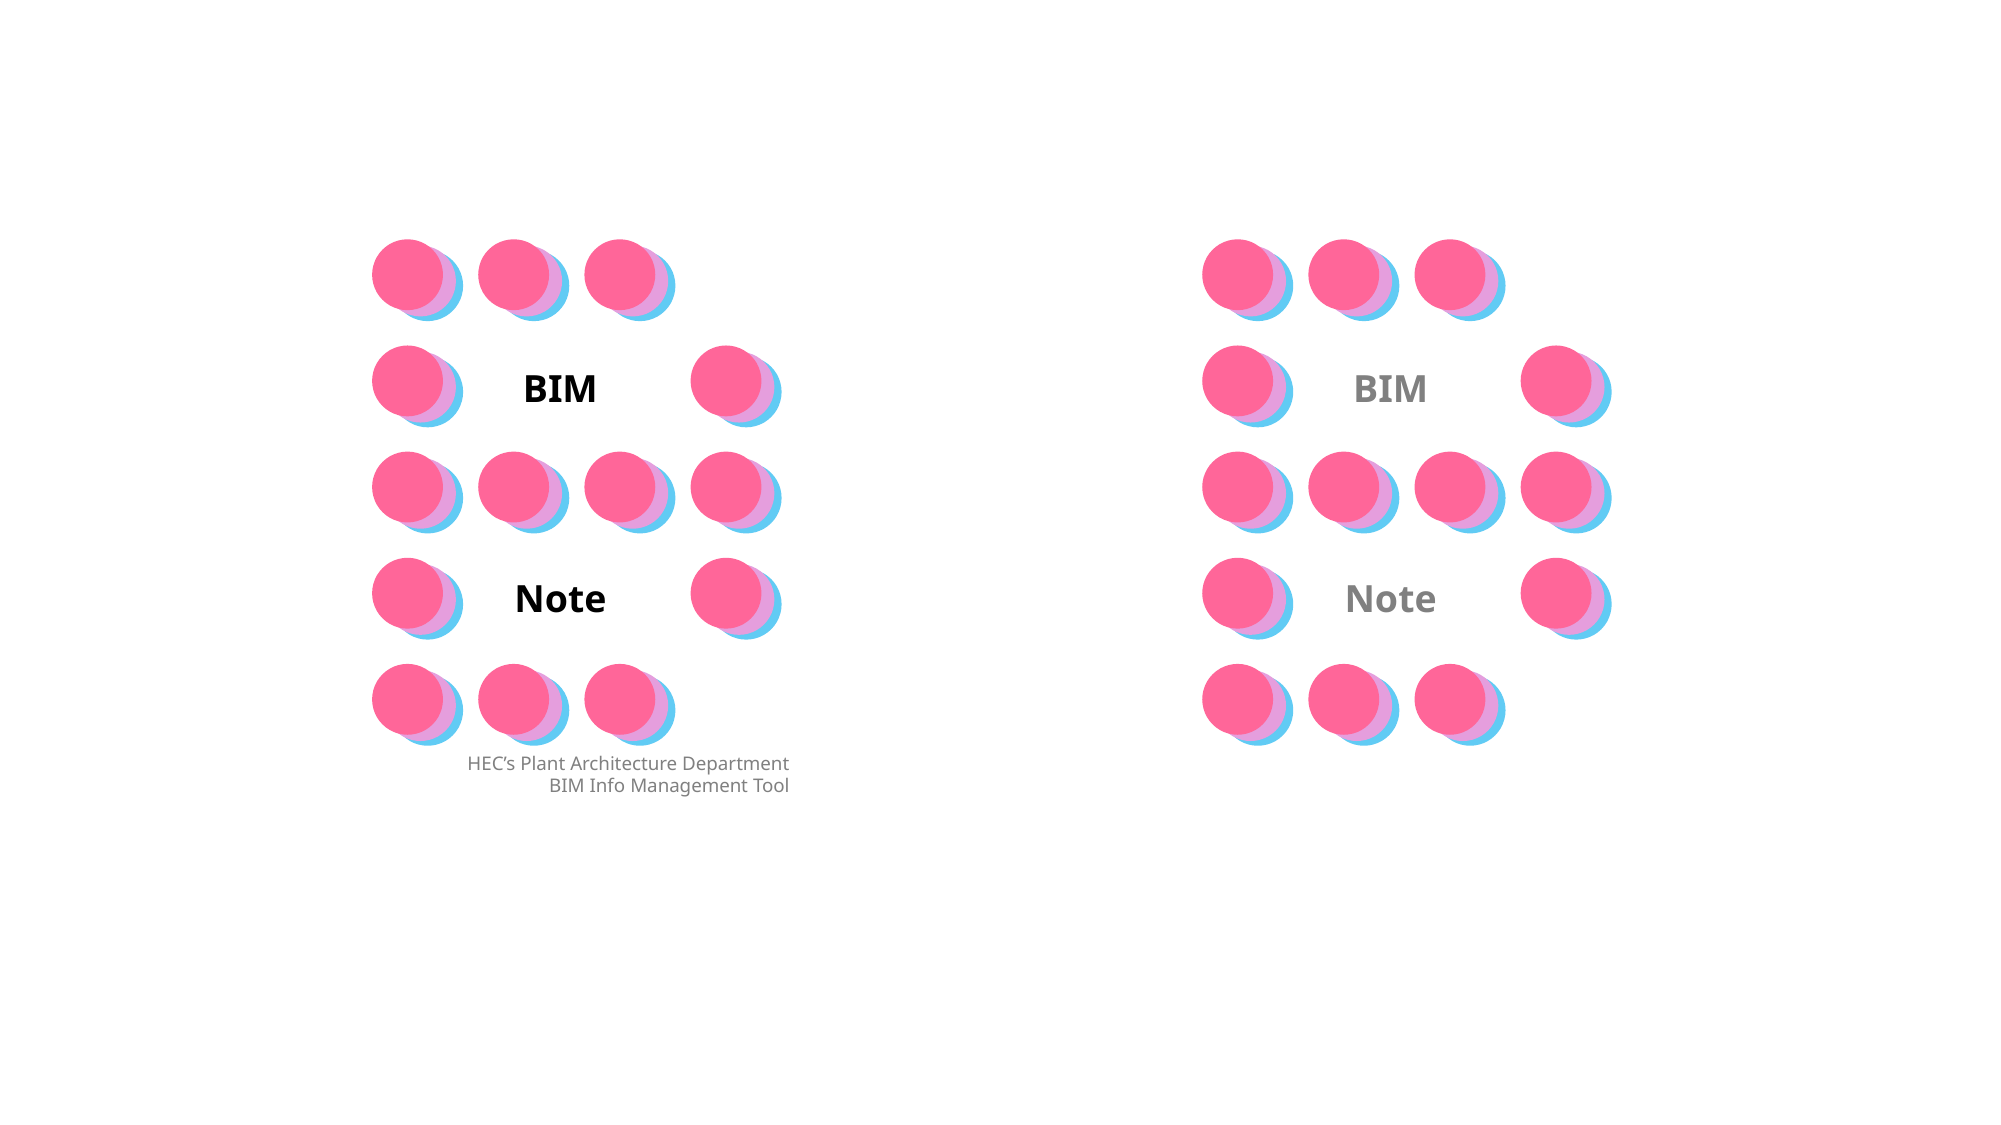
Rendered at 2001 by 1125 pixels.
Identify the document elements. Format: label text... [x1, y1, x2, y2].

text_box [1086, 180, 1713, 807]
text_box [371, 238, 762, 736]
text_box HEC’s Plant Architecture Department BIM Info Management Tool [452, 744, 804, 804]
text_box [1221, 249, 1613, 747]
text_box [256, 180, 883, 807]
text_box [384, 245, 775, 742]
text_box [1214, 245, 1606, 742]
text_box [391, 249, 783, 747]
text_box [1201, 238, 1593, 736]
